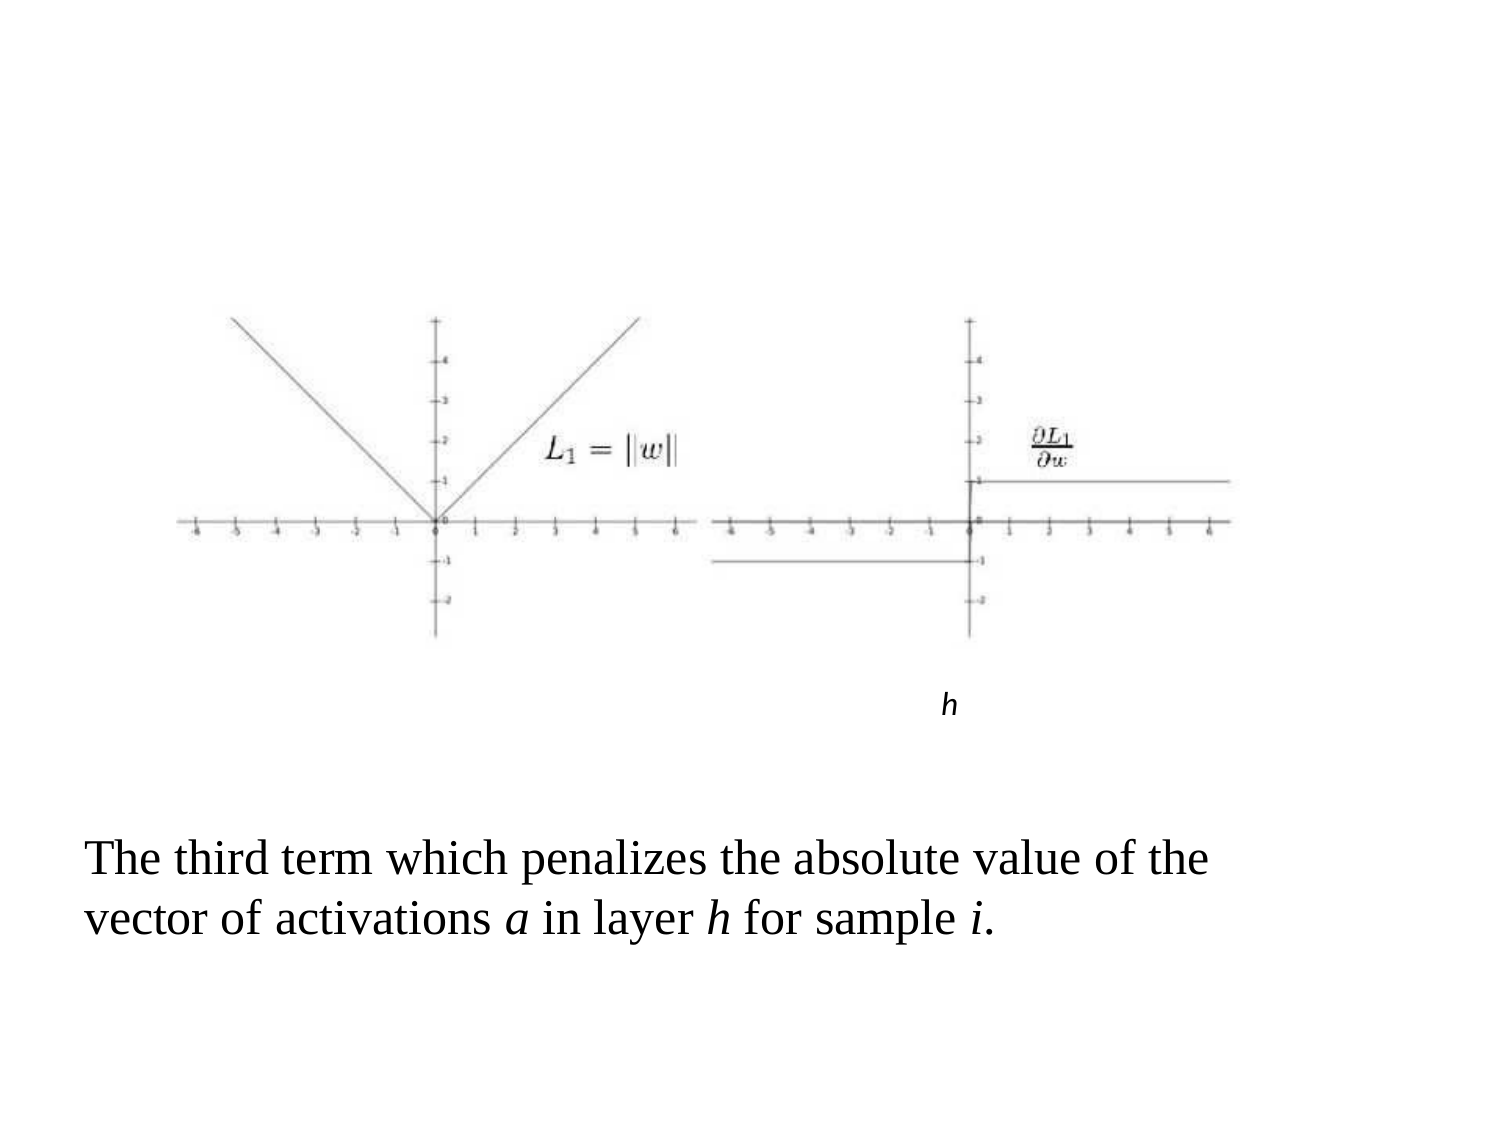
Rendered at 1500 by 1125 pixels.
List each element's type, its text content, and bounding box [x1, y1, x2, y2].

picture [176, 304, 1240, 649]
text_box Jsparse = J + L1 + λ ∑i |ai | h The third term which penalizes the absolute value of the vector of activations a in layer h for sample i. [80, 679, 1348, 945]
